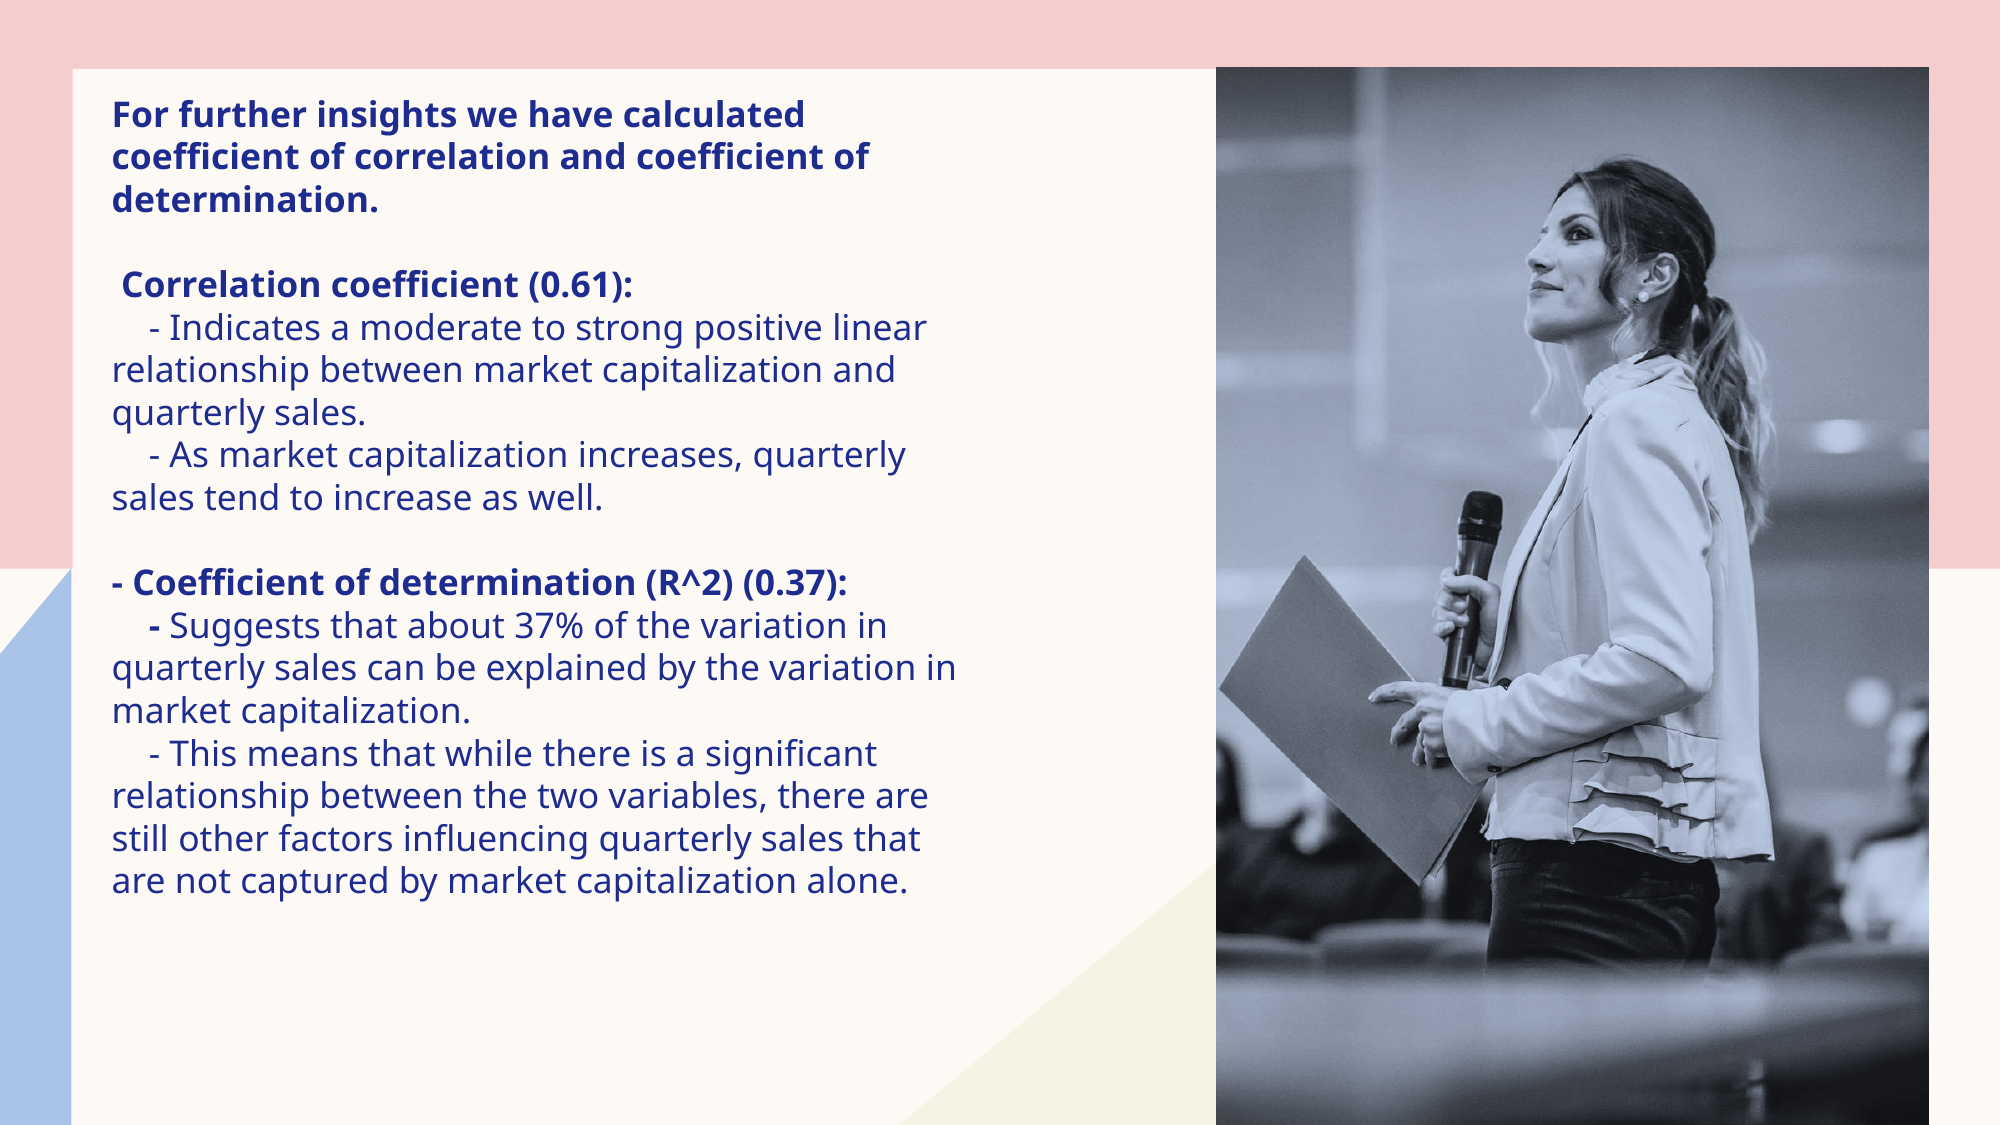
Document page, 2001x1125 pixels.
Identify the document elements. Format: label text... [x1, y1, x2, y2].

list For further insights we have calculated coefficient of correlation and coefficient of determination. Correlation coefficient (0.61): - Indicates a moderate to strong positive linear relationship between market capitalization and quarterly sales. - As market capitalization increases, quarterly sales tend to increase as well. - Coefficient of determination (R^2) (0.37): - Suggests that about 37% of the variation in quarterly sales can be explained by the variation in market capitalization. - This means that while there is a significant relationship between the two variables, there are still other factors influencing quarterly sales that are not captured by market capitalization alone. [96, 91, 984, 1085]
picture [1216, 67, 1929, 1125]
